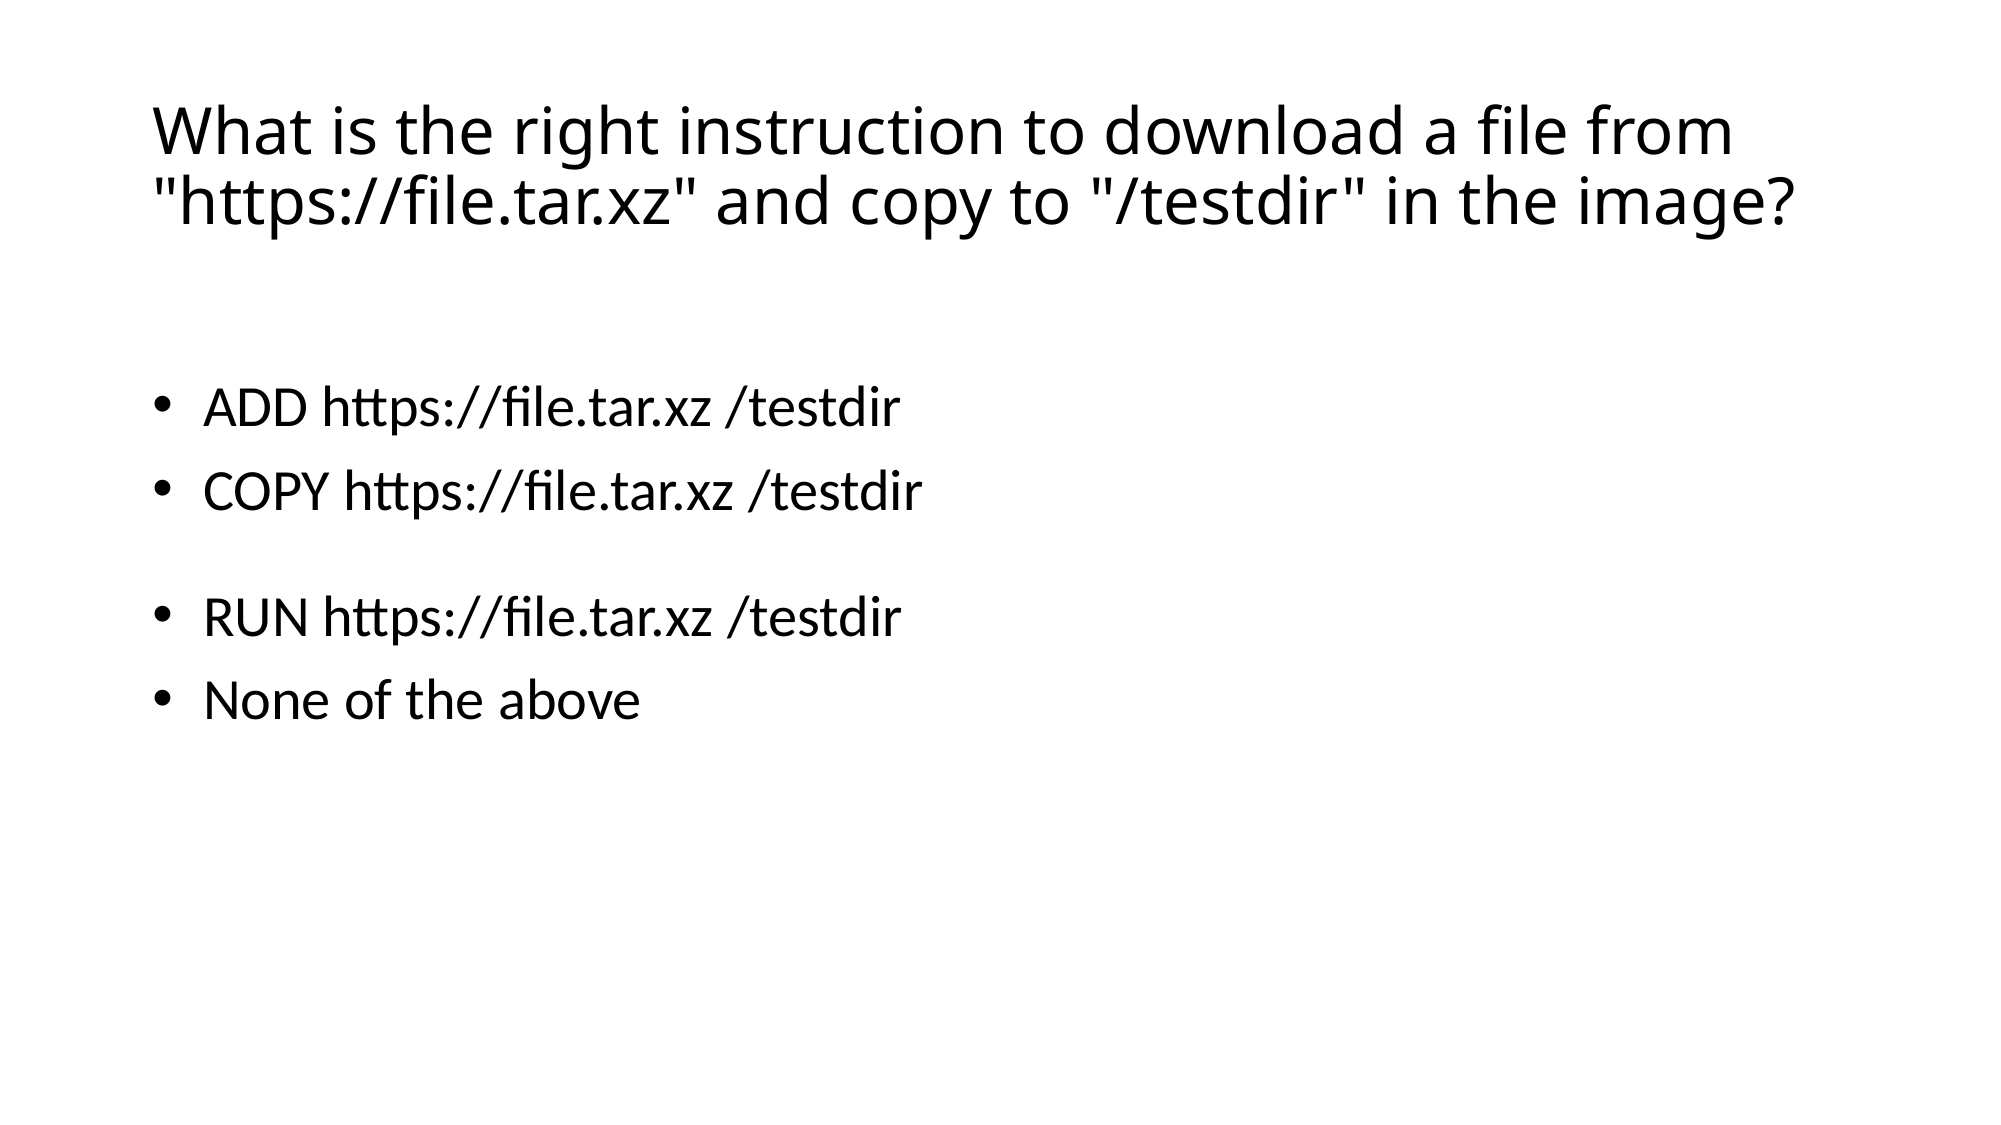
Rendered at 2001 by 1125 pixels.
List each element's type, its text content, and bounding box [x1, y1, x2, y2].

list ADD https://file.tar.xz /testdir COPY https://file.tar.xz /testdir RUN https://file.tar.xz /testdir None of the above [137, 368, 1863, 1014]
title What is the right instruction to download a file from "https://file.tar.xz" and copy to "/testdir" in the image? [137, 59, 1863, 278]
